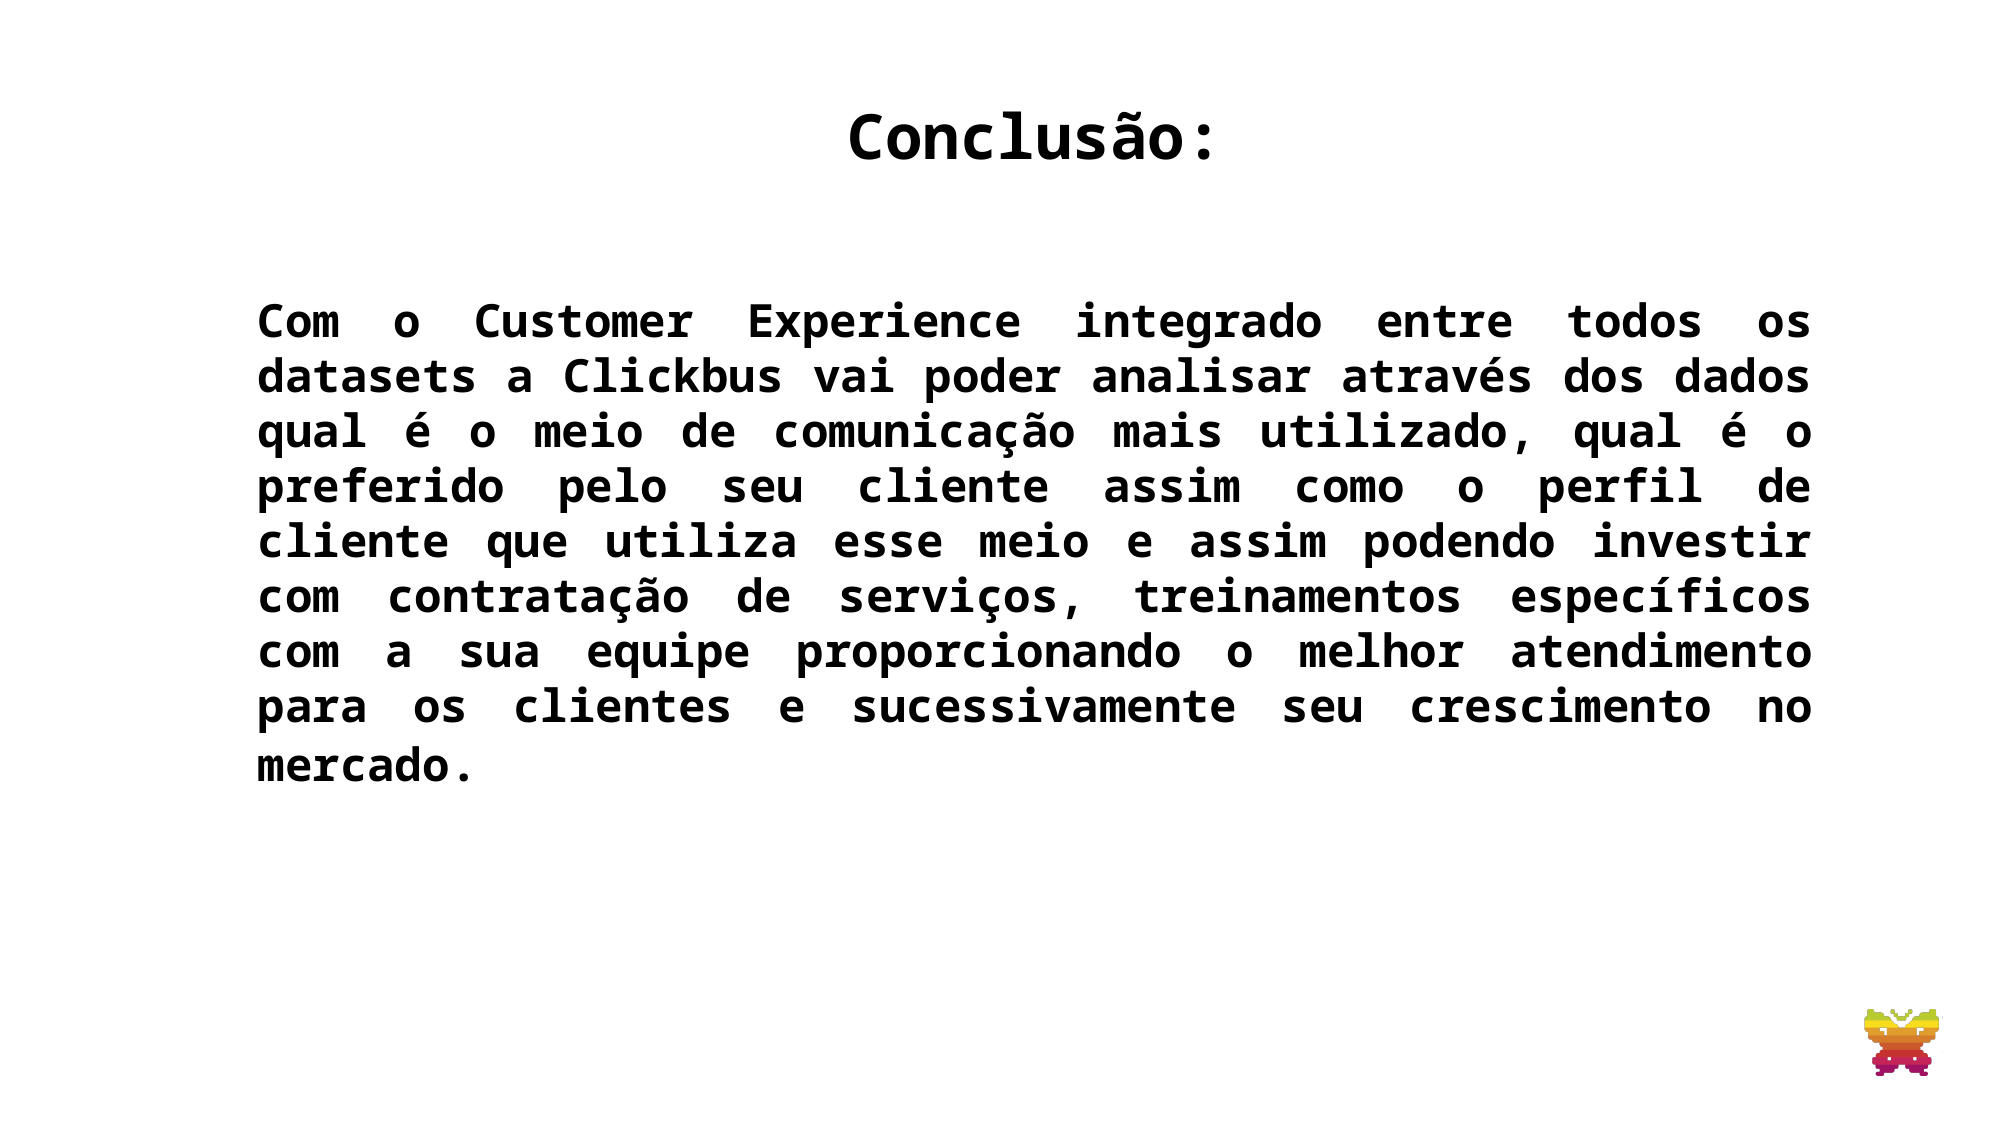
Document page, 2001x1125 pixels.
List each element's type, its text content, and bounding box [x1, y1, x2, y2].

picture [1856, 1009, 1944, 1077]
text_box Com o Customer Experience integrado entre todos os datasets a Clickbus vai poder analisar através dos dados qual é o meio de comunicação mais utilizado, qual é o preferido pelo seu cliente assim como o perfil de cliente que utiliza esse meio e assim podendo investir com contratação de serviços, treinamentos específicos com a sua equipe proporcionando o melhor atendimento para os clientes e sucessivamente seu crescimento no mercado. [242, 284, 1829, 917]
text_box Conclusão: [215, 82, 1856, 270]
